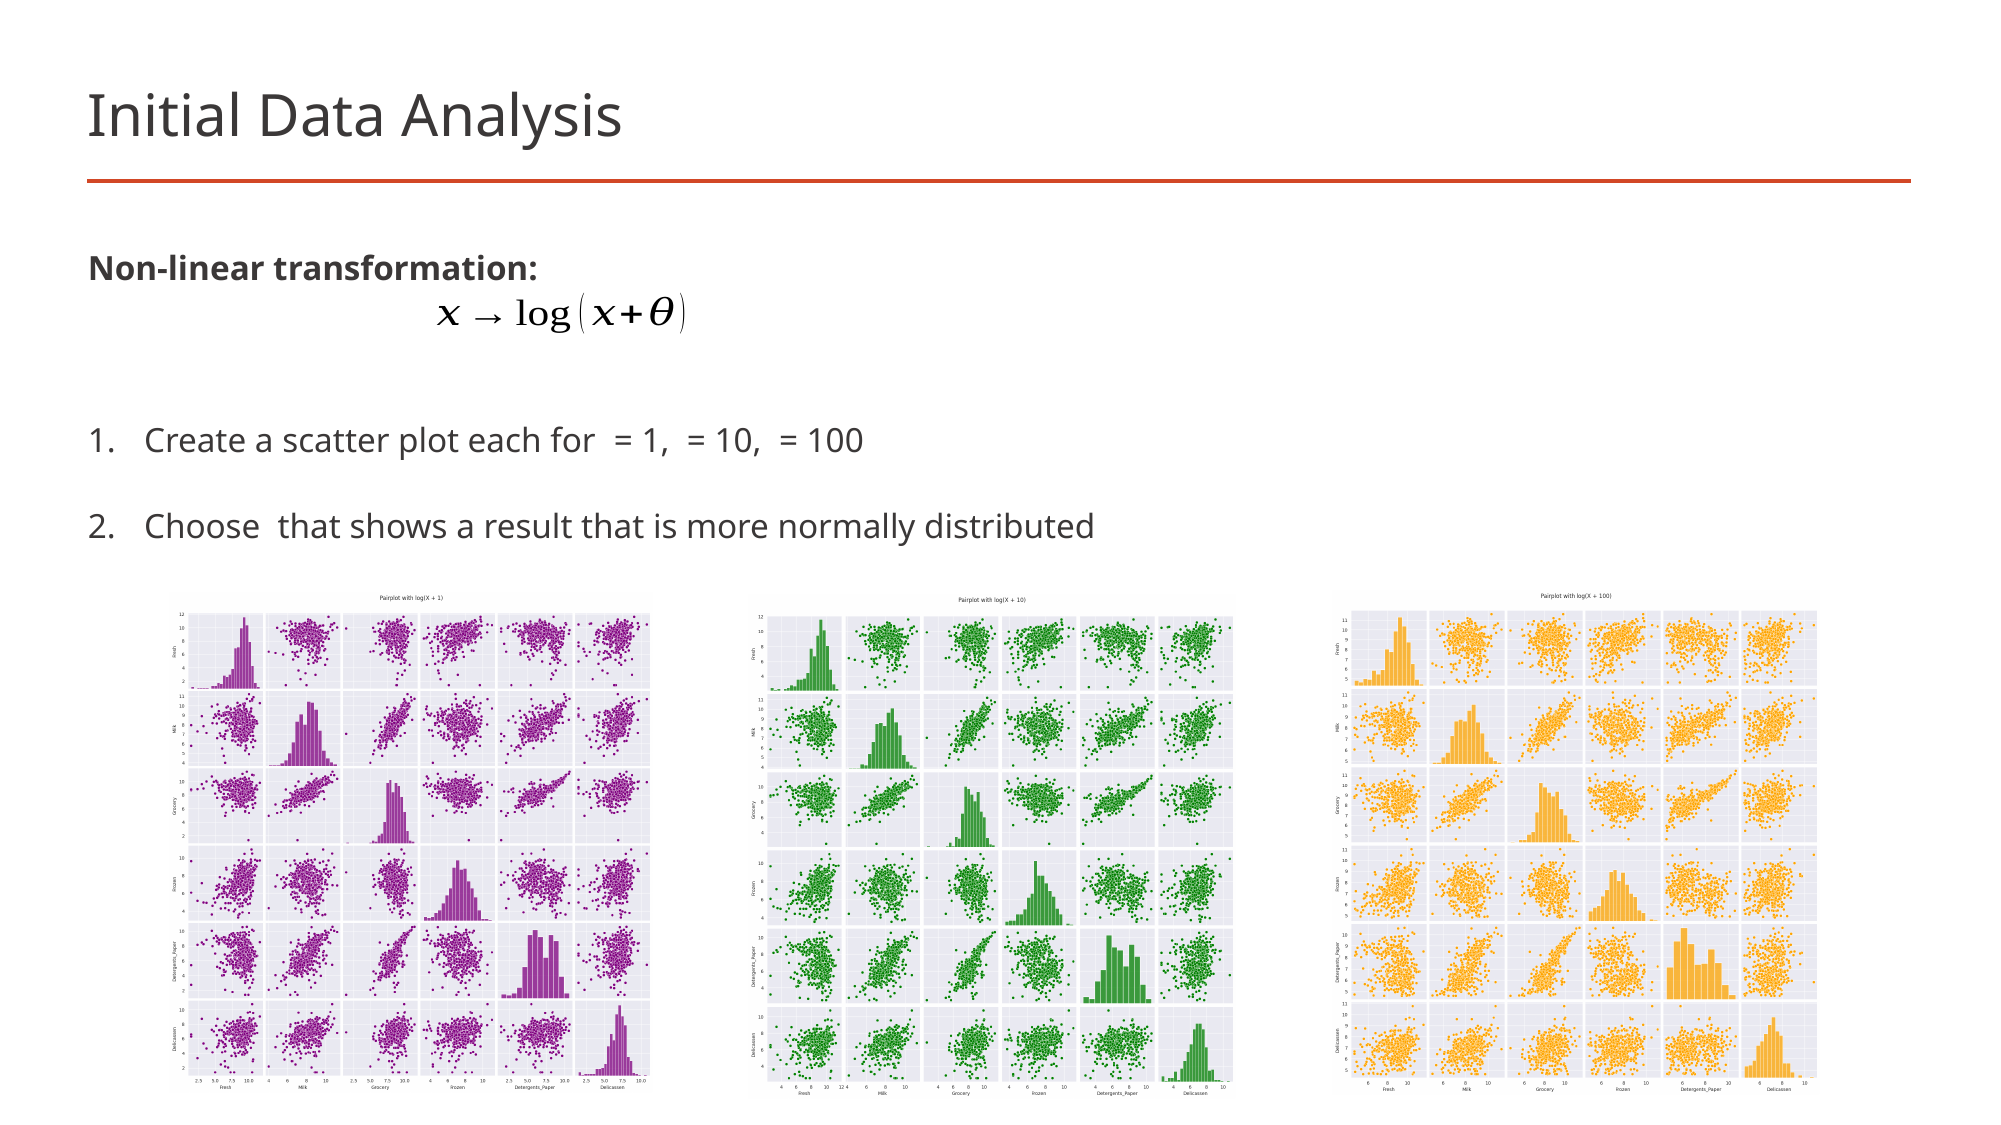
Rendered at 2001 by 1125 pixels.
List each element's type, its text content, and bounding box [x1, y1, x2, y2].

title Initial Data Analysis [72, 70, 1912, 163]
picture [748, 594, 1236, 1099]
picture [1332, 590, 1820, 1095]
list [169, 592, 653, 1093]
